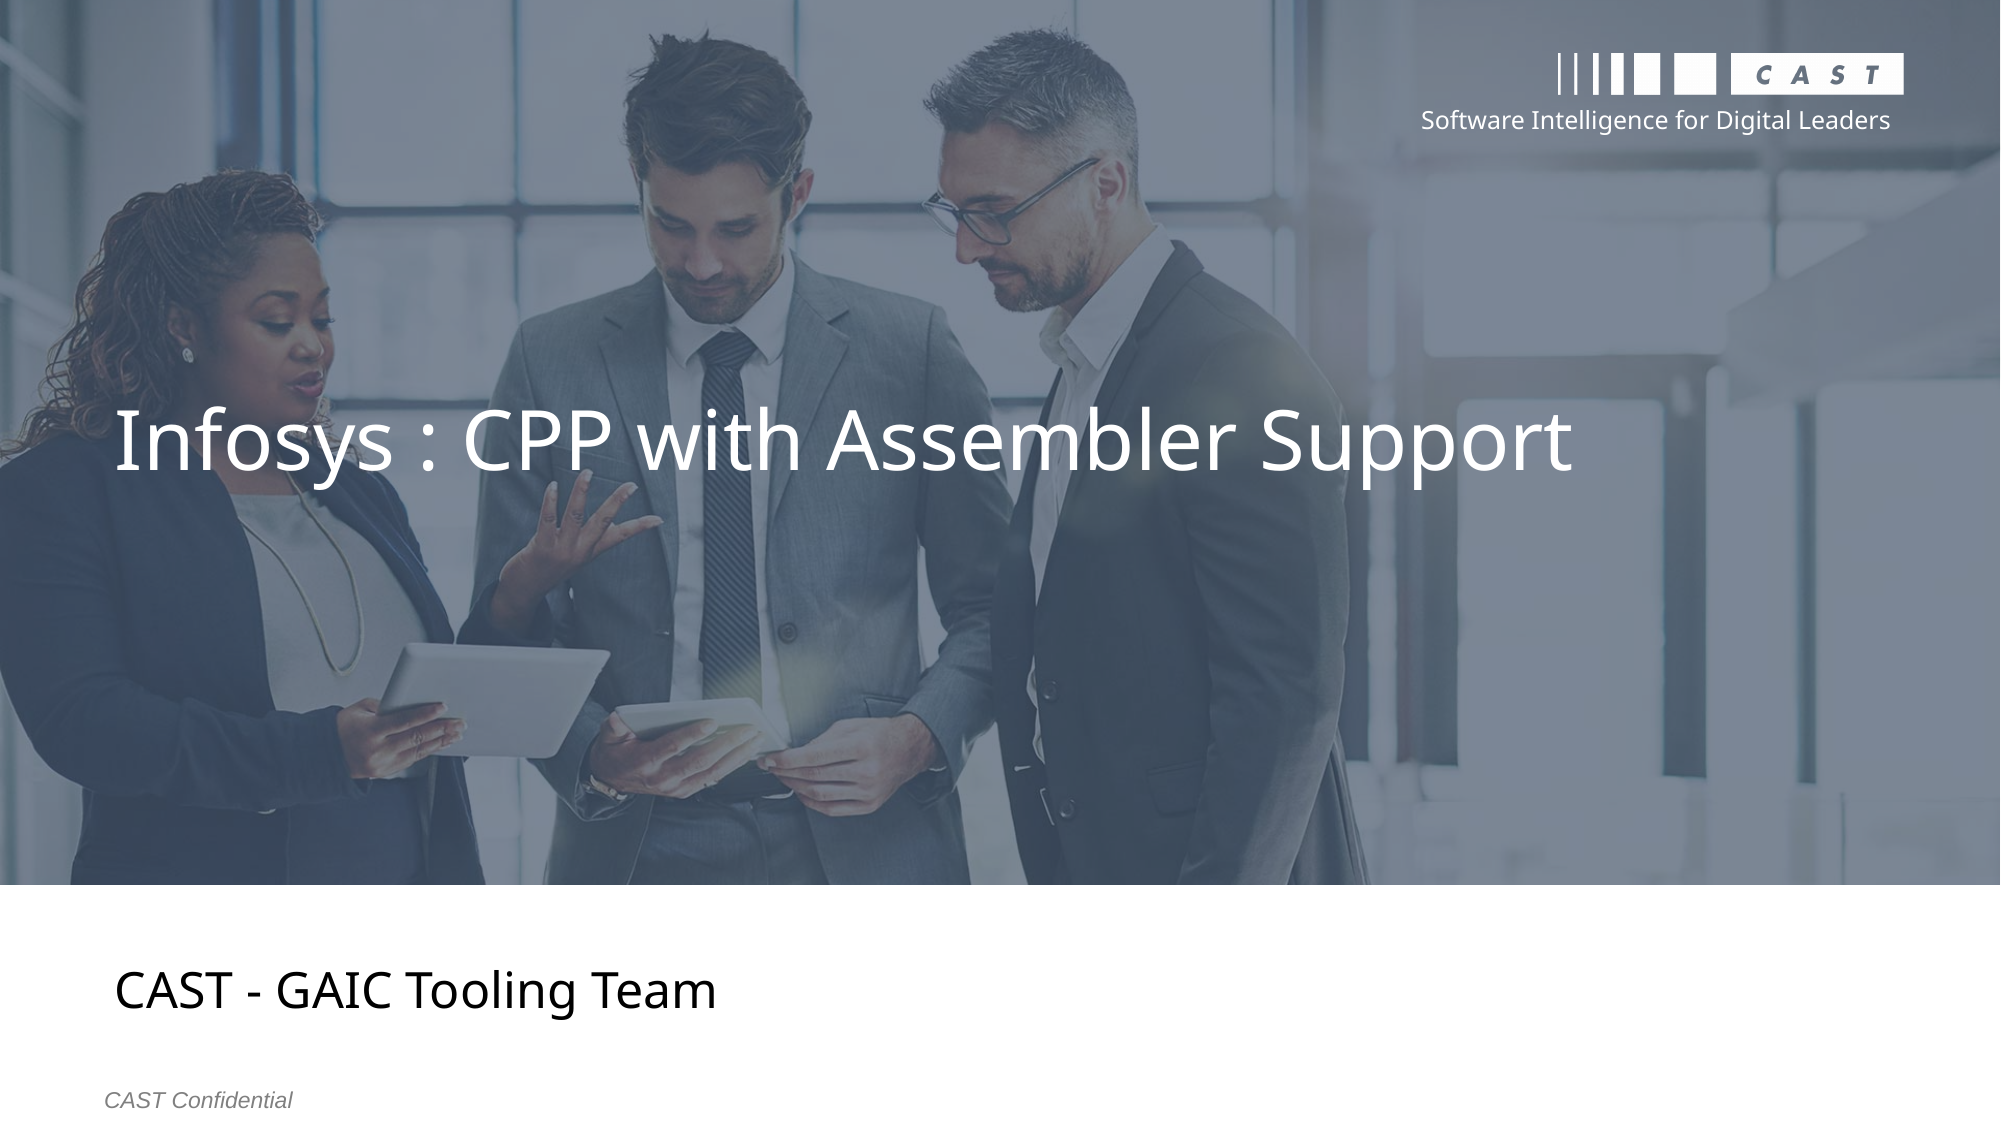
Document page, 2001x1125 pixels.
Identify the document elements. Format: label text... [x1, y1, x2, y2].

picture [1558, 53, 1904, 95]
text_box Infosys : CPP with Assembler Support [99, 379, 1900, 487]
text_box CAST - GAIC Tooling Team [99, 951, 1900, 1020]
